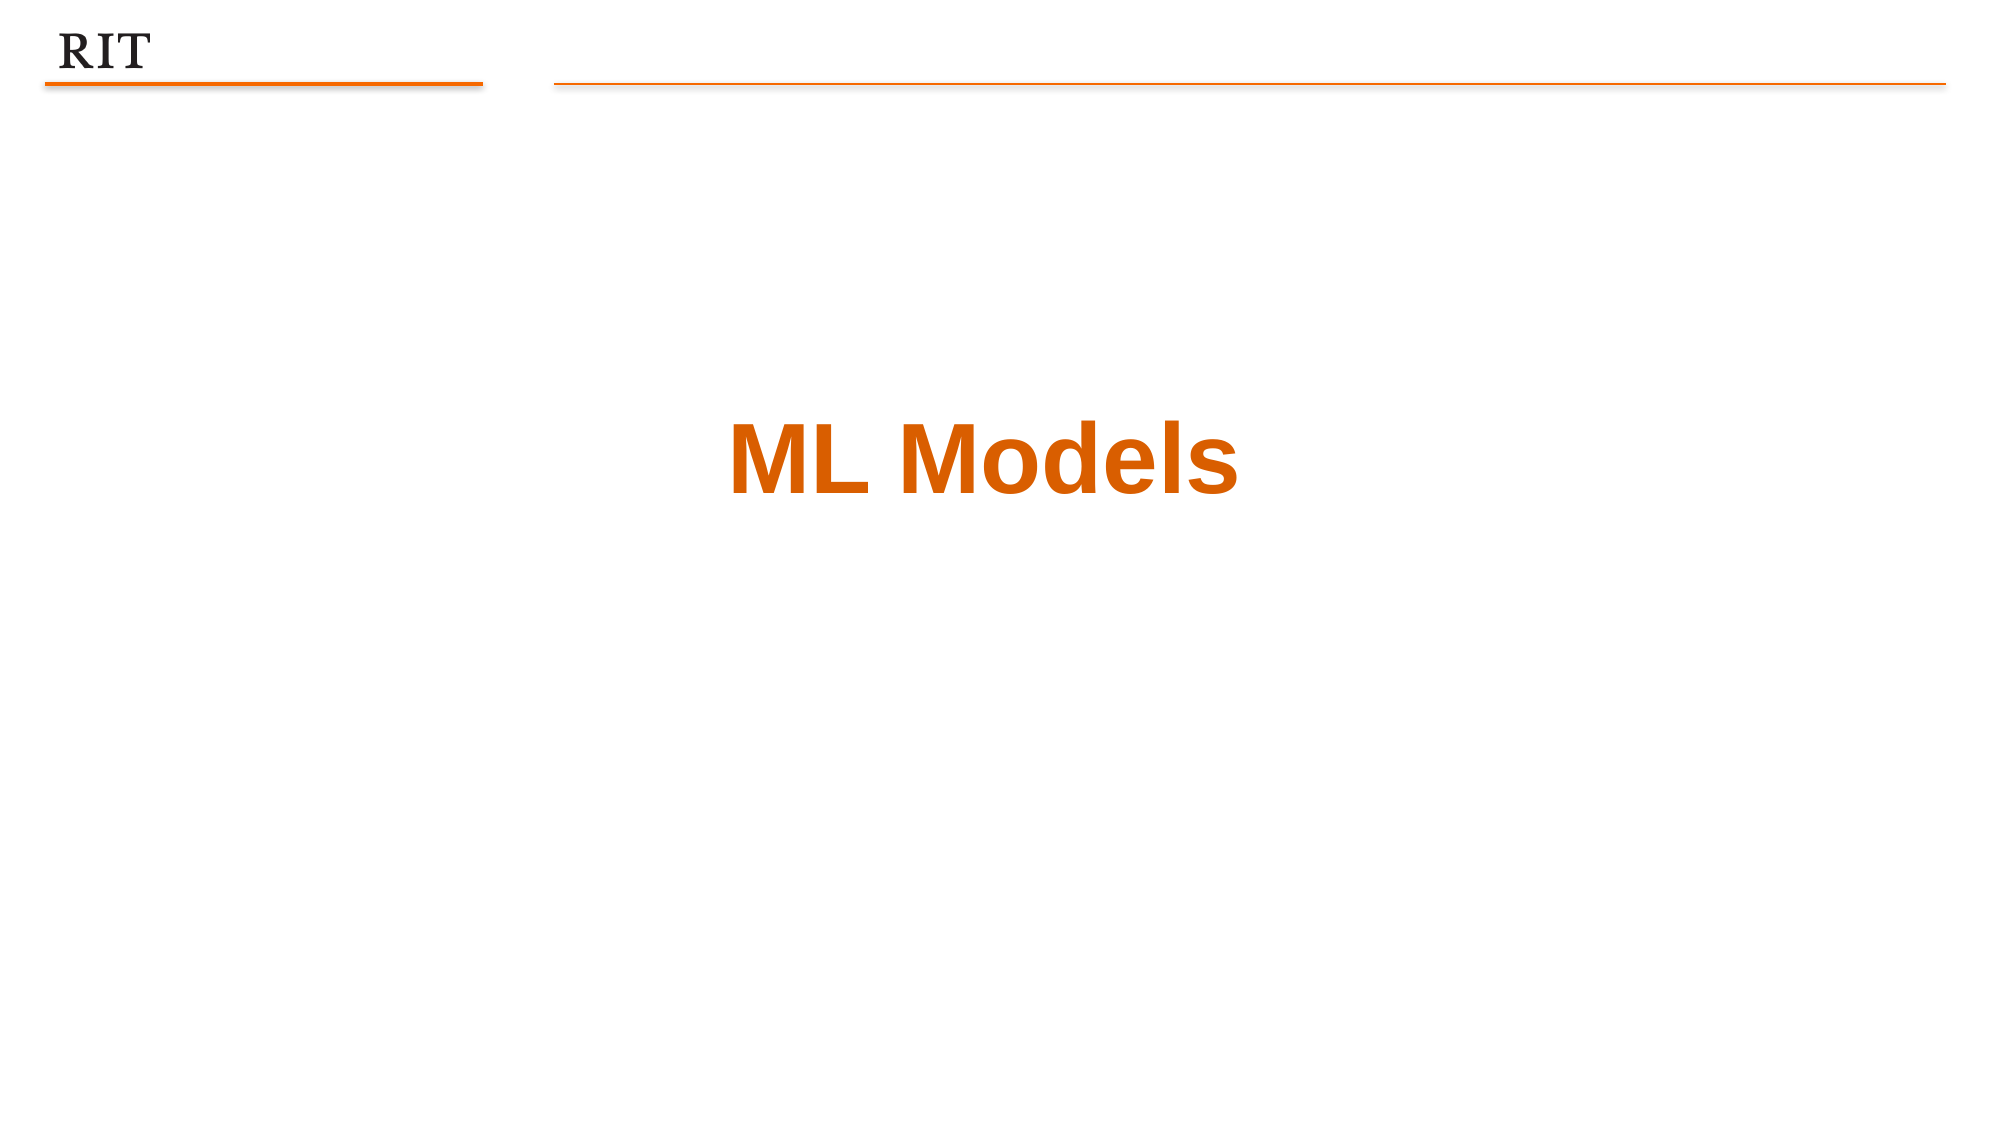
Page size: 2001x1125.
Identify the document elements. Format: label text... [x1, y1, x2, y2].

text_box ML Models [51, 133, 1902, 961]
